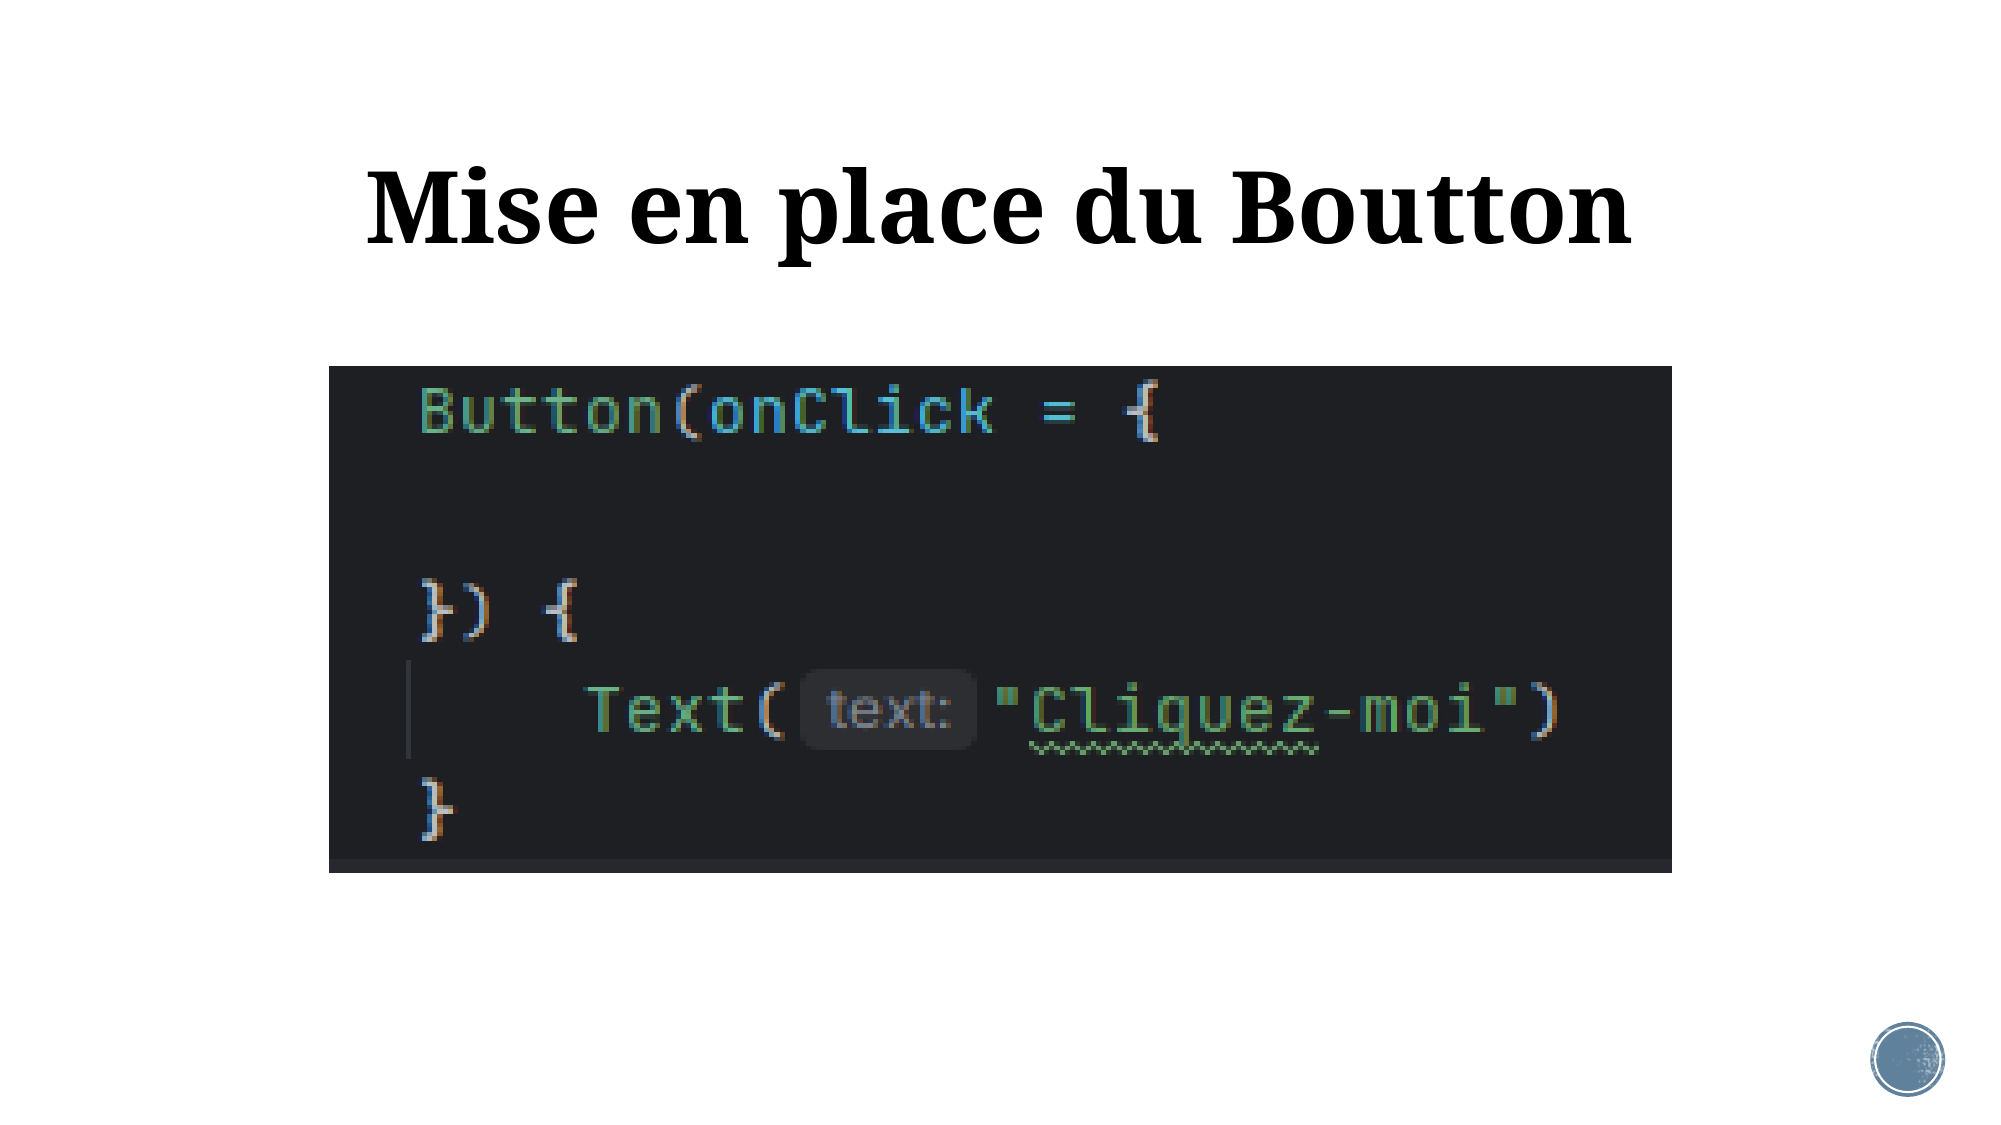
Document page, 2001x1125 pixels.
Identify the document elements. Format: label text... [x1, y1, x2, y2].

title Mise en place du Boutton [175, 79, 1826, 344]
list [331, 367, 1670, 871]
